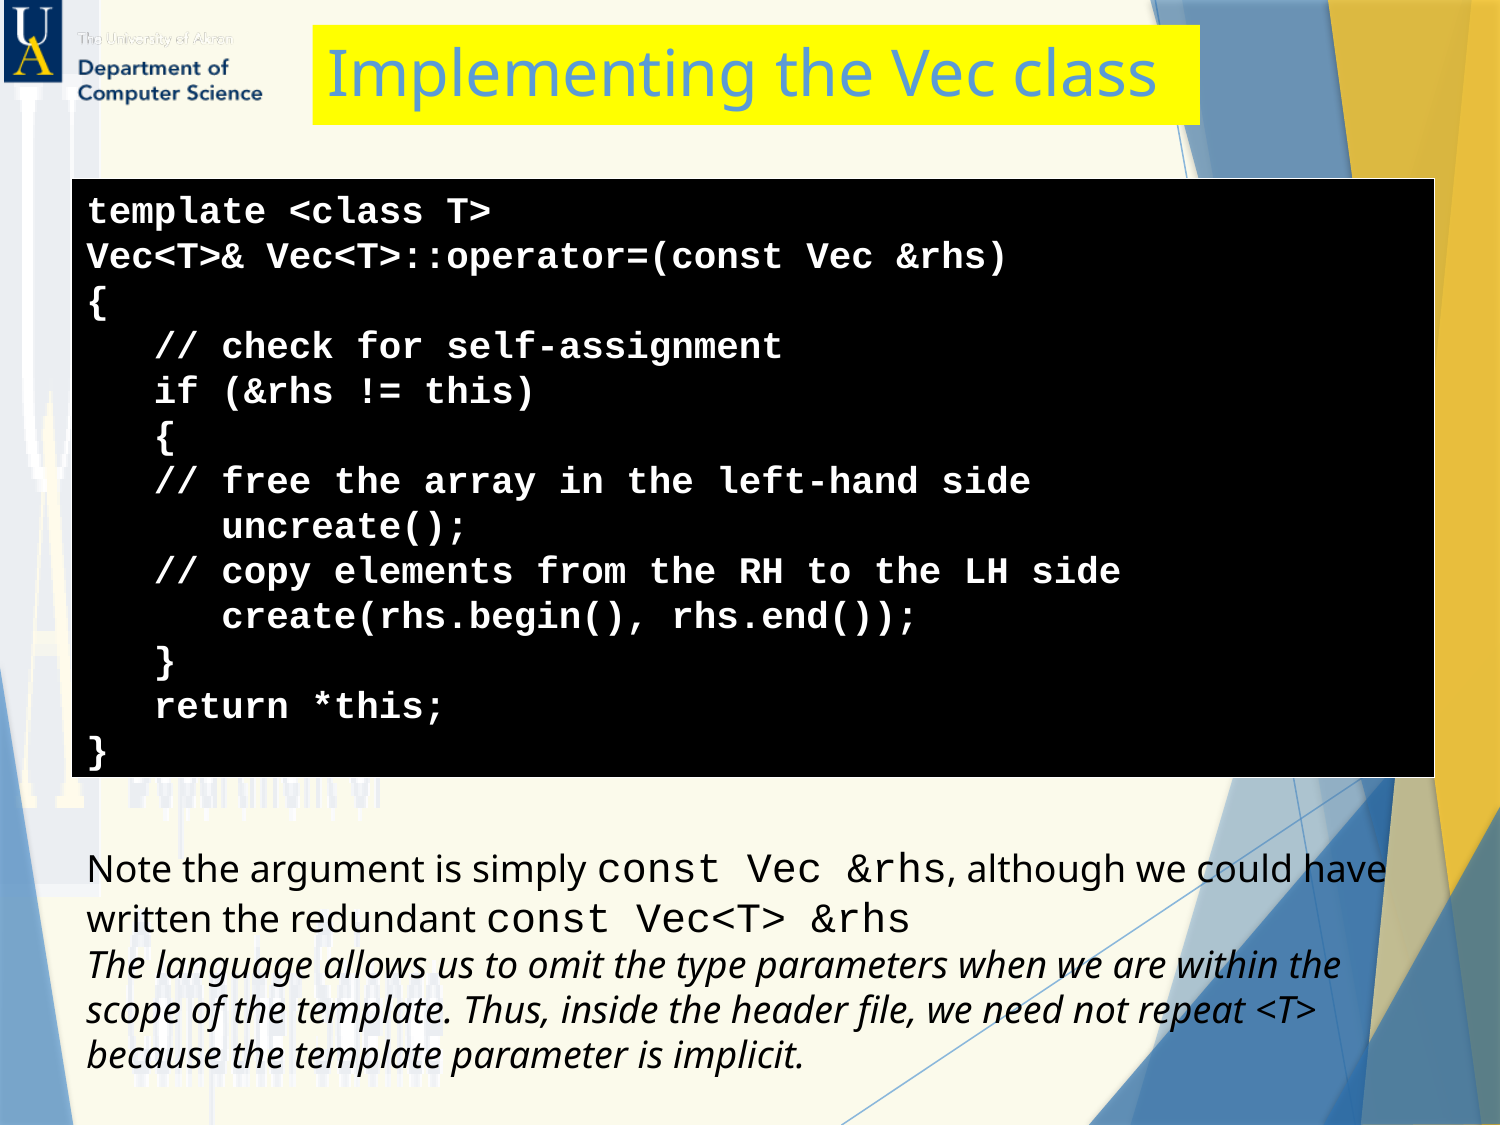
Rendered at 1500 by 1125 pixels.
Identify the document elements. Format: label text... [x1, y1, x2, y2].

text_box template <class T> Vec<T>& Vec<T>::operator=(const Vec &rhs) { // check for self-assignment if (&rhs != this) { // free the array in the left-hand side uncreate(); // copy elements from the RH to the LH side create(rhs.begin(), rhs.end()); } return *this; } [71, 178, 1435, 778]
text_box Note the argument is simply const Vec &rhs, although we could have written the redundant const Vec<T> &rhs The language allows us to omit the type parameters when we are within the scope of the template. Thus, inside the header file, we need not repeat <T> because the template parameter is implicit. [71, 833, 1422, 1084]
picture [4, 0, 395, 124]
title Implementing the Vec class [312, 24, 1200, 125]
